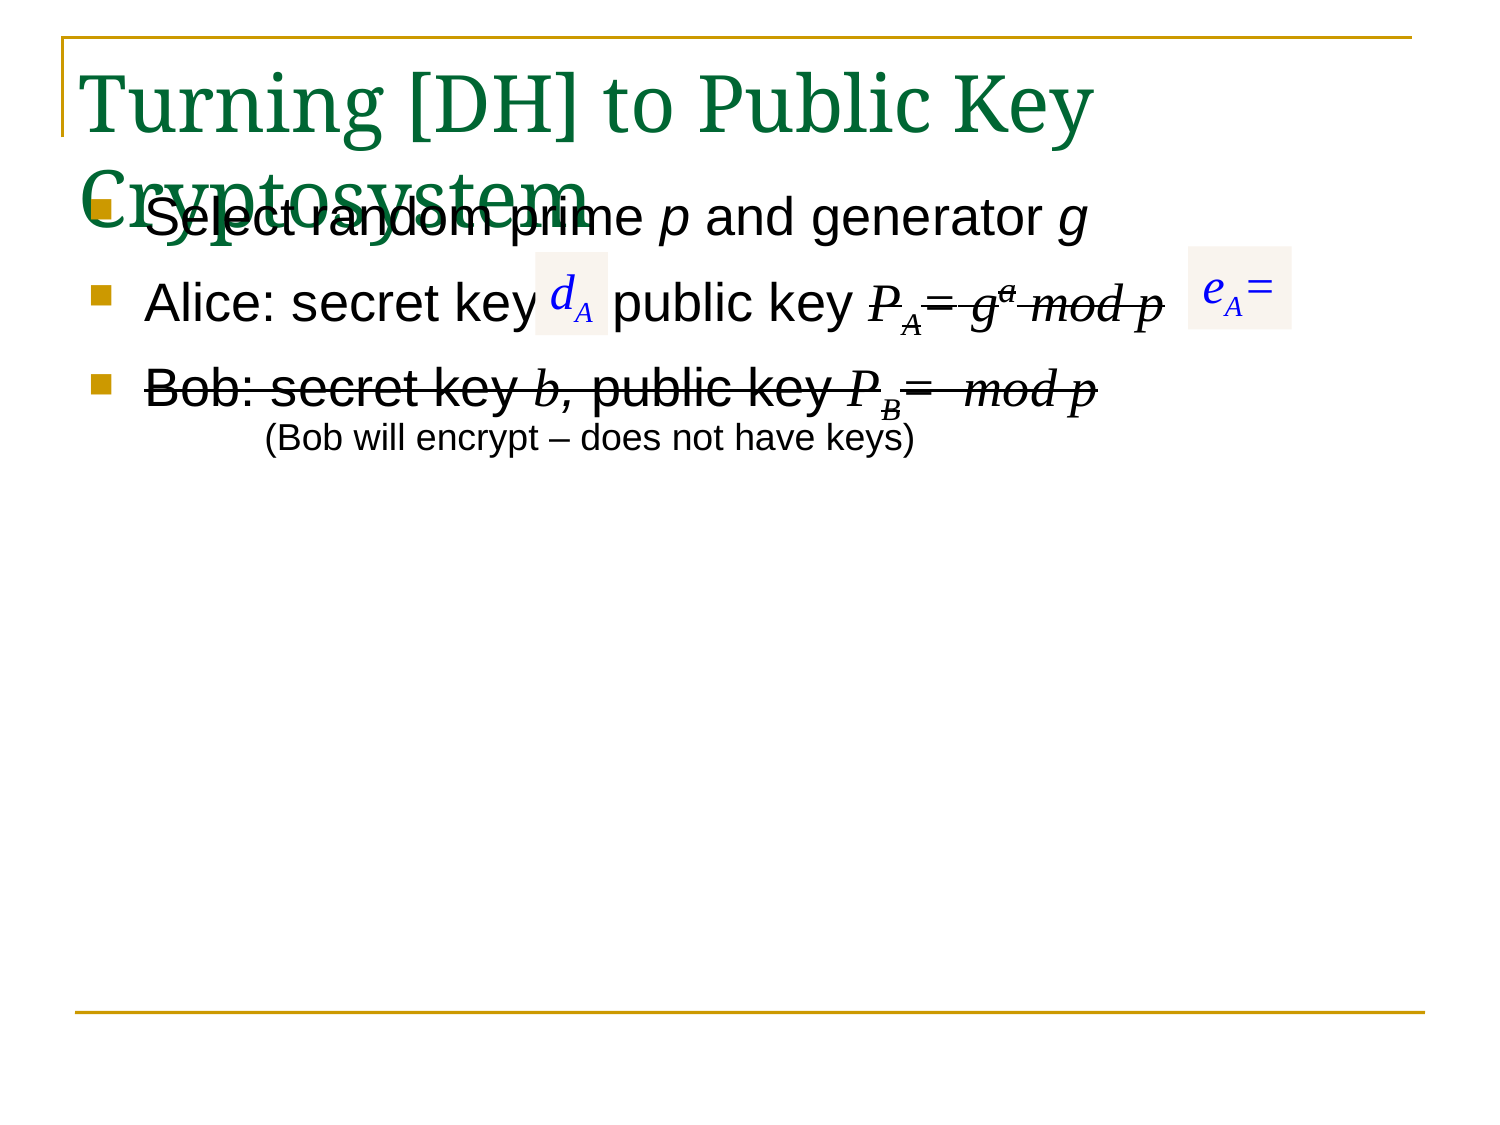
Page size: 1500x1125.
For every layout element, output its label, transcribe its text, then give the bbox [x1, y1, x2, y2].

text_box dA [535, 252, 608, 336]
text_box (Bob will encrypt – does not have keys) [249, 405, 931, 466]
title Turning [DH] to Public Key Cryptosystem [63, 45, 1425, 174]
